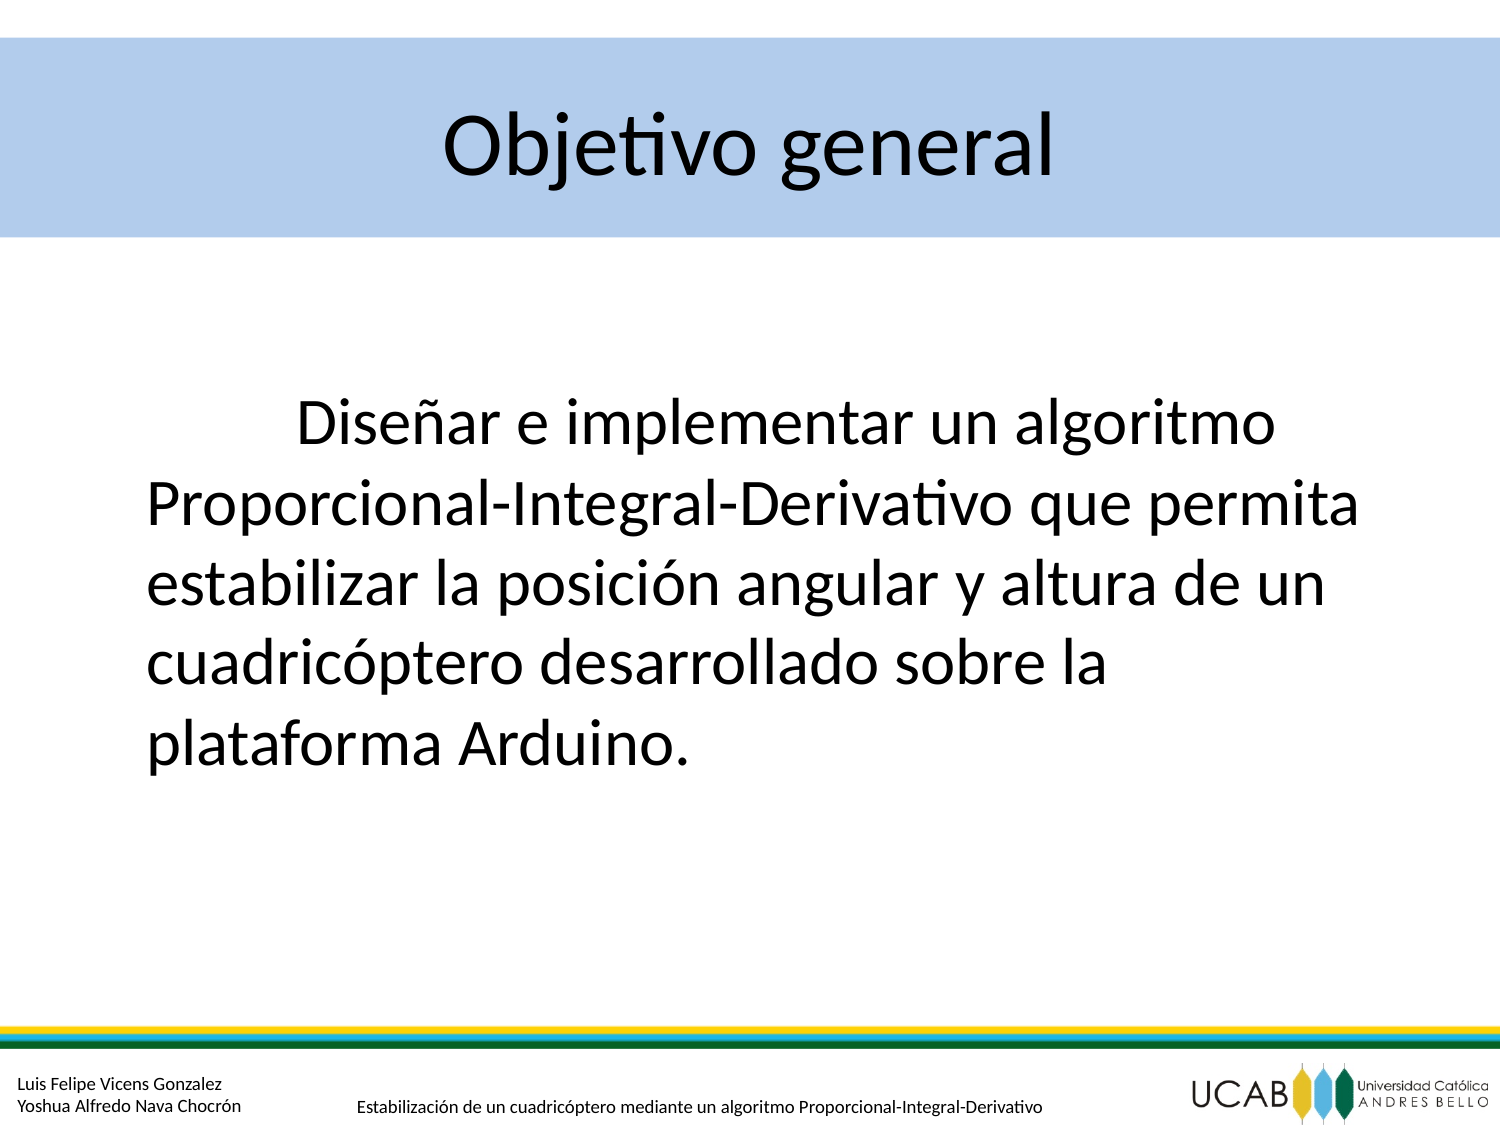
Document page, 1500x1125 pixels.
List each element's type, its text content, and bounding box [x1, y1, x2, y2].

text_box Estabilización de un cuadricóptero mediante un algoritmo Proporcional-Integral-Derivativo [324, 1087, 1075, 1125]
picture [1188, 1063, 1488, 1125]
text_box [0, 35, 1500, 240]
picture [0, 1024, 1500, 1050]
list Diseñar e implementar un algoritmo Proporcional-Integral-Derivativo que permita estabilizar la posición angular y altura de un cuadricóptero desarrollado sobre la plataforma Arduino. [75, 262, 1425, 988]
title Objetivo general [75, 45, 1425, 233]
text_box Luis Felipe Vicens Gonzalez Yoshua Alfredo Nava Chocrón [2, 1064, 257, 1125]
